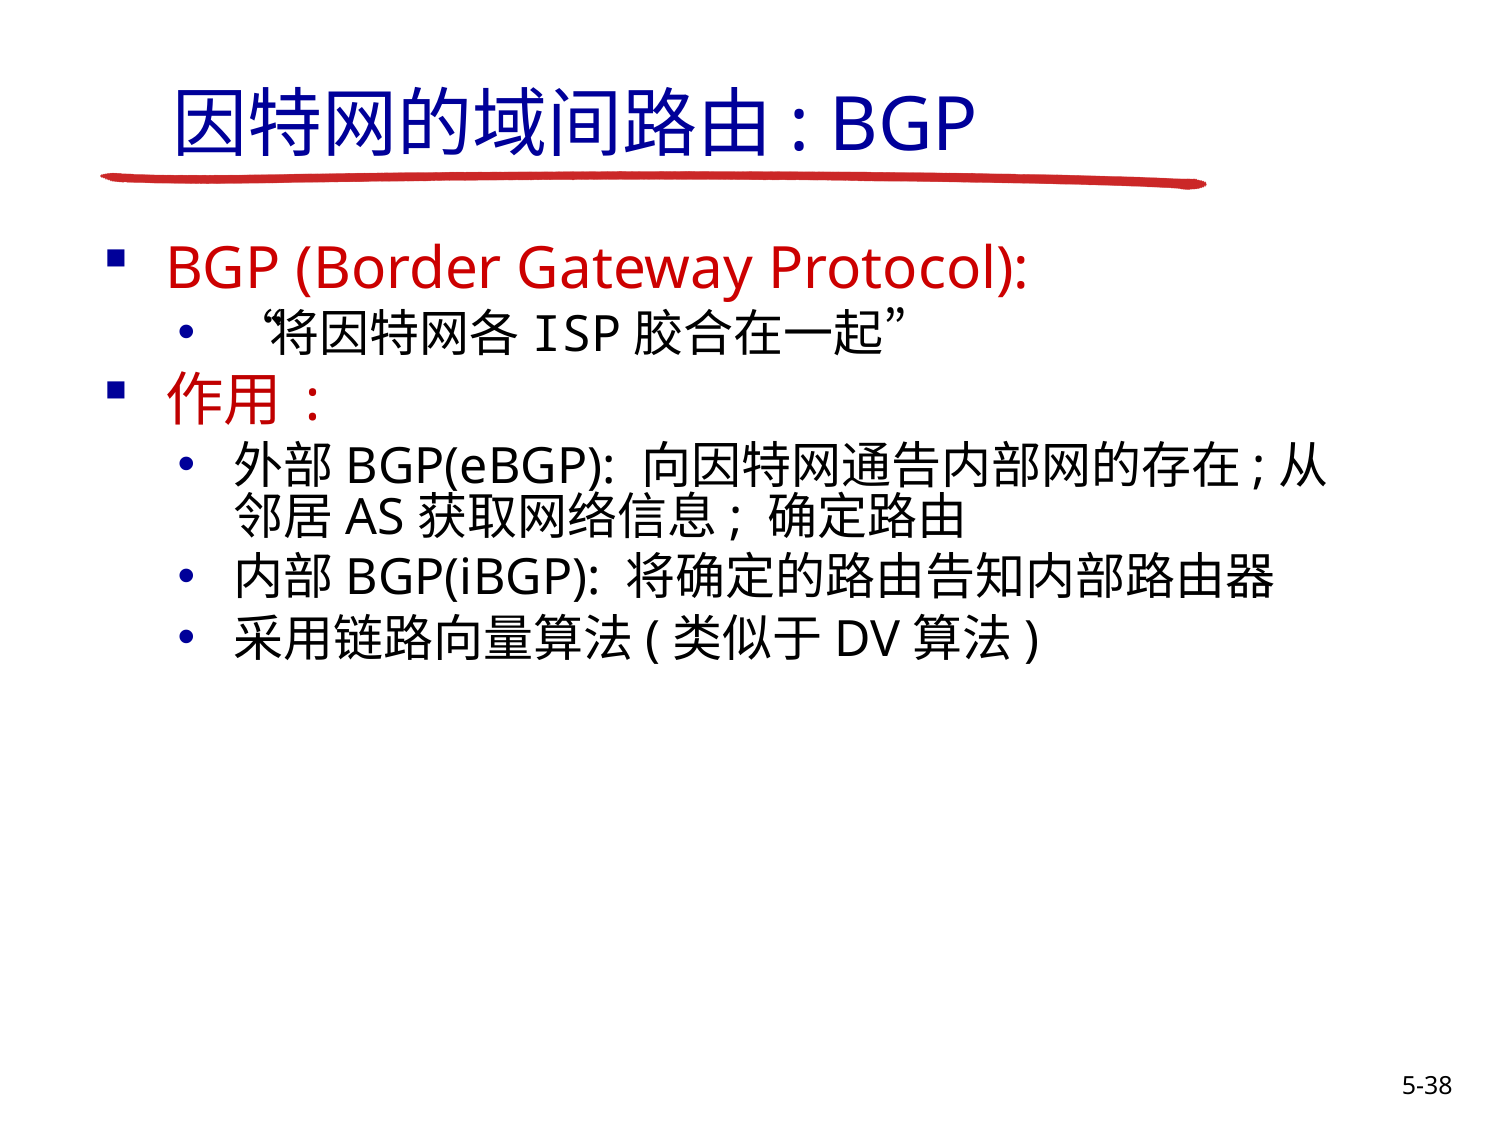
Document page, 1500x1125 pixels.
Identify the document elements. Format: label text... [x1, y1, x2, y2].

list BGP (Border Gateway Protocol): “将因特网各ISP胶合在一起” 作用: 外部BGP(eBGP): 向因特网通告内部网的存在;从邻居AS获取网络信息; 确定路由 内部BGP(iBGP): 将确定的路由告知内部路由器 采用链路向量算法(类似于DV算法) [87, 233, 1363, 1042]
title 因特网的域间路由: BGP [157, 26, 1433, 215]
picture [94, 166, 1220, 196]
slide_number 5-38 [1387, 1062, 1478, 1107]
